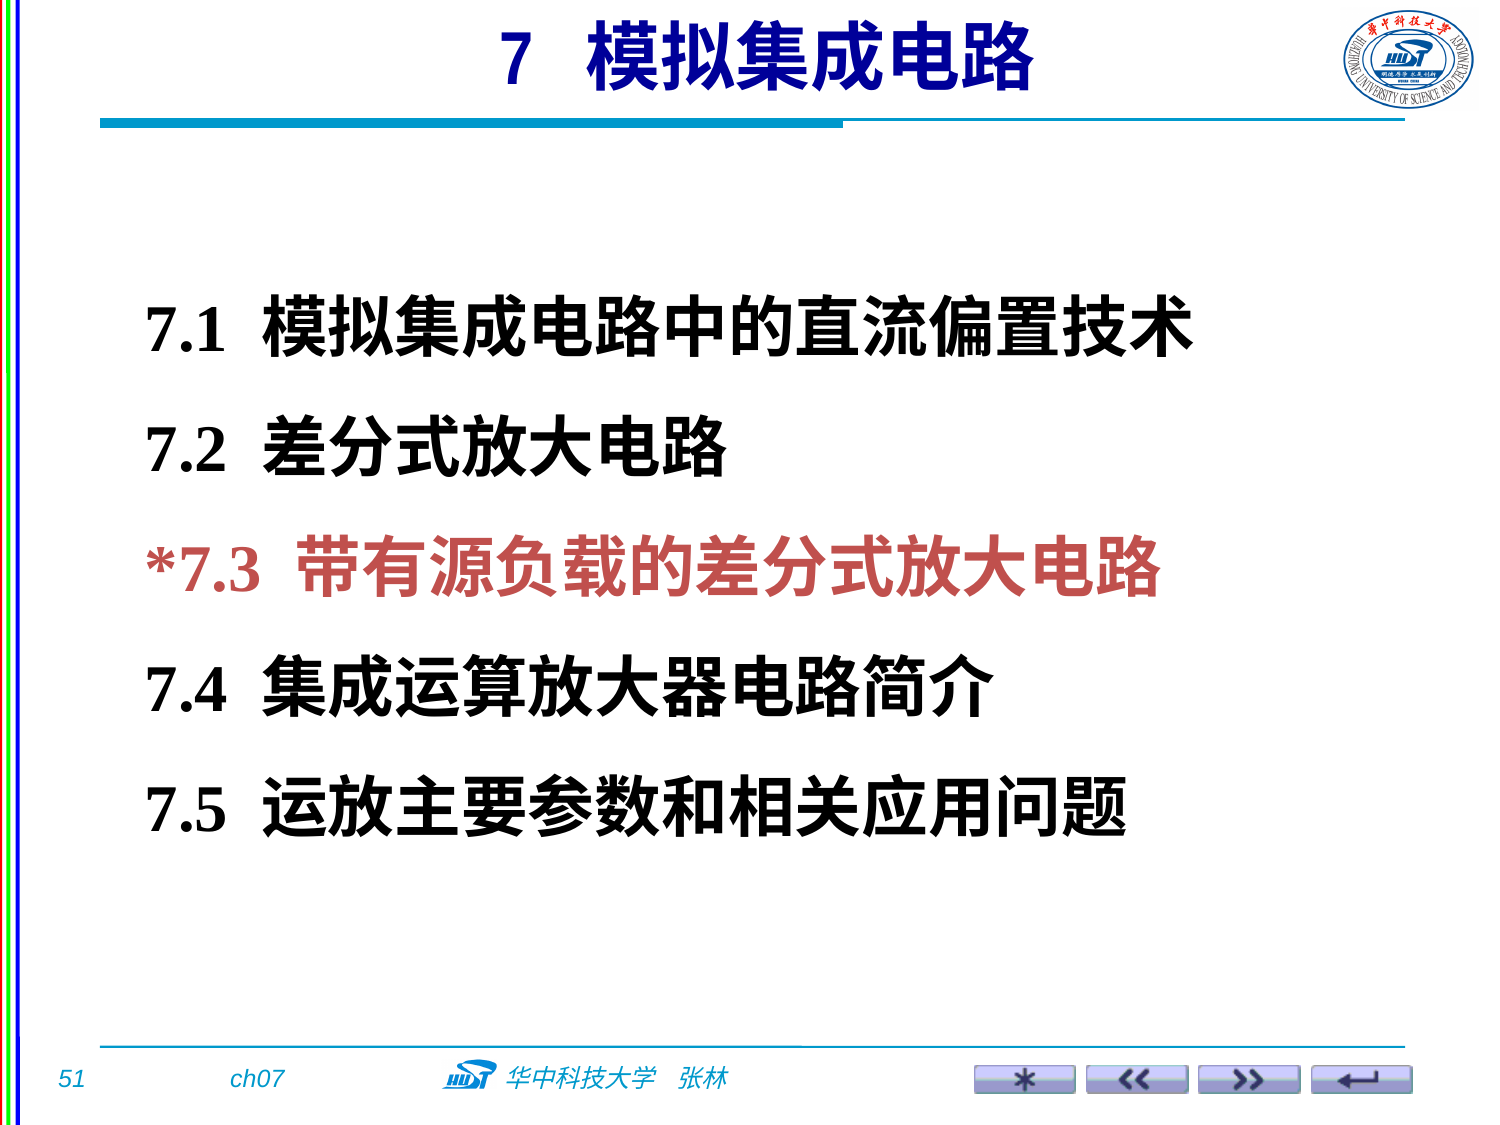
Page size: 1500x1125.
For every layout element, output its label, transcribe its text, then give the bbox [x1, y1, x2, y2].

picture [1198, 1065, 1301, 1094]
picture [1311, 1065, 1413, 1094]
picture [441, 1059, 497, 1089]
text_box 7 模拟集成电路 [100, 0, 1436, 107]
text_box 7.1 模拟集成电路中的直流偏置技术 7.2 差分式放大电路 *7.3 带有源负载的差分式放大电路 7.4 集成运算放大器电路简介 7.5 运放主要参数和相关应用问题 [129, 237, 1465, 853]
picture [974, 1065, 1076, 1094]
picture [1340, 7, 1479, 111]
picture [1086, 1065, 1189, 1094]
